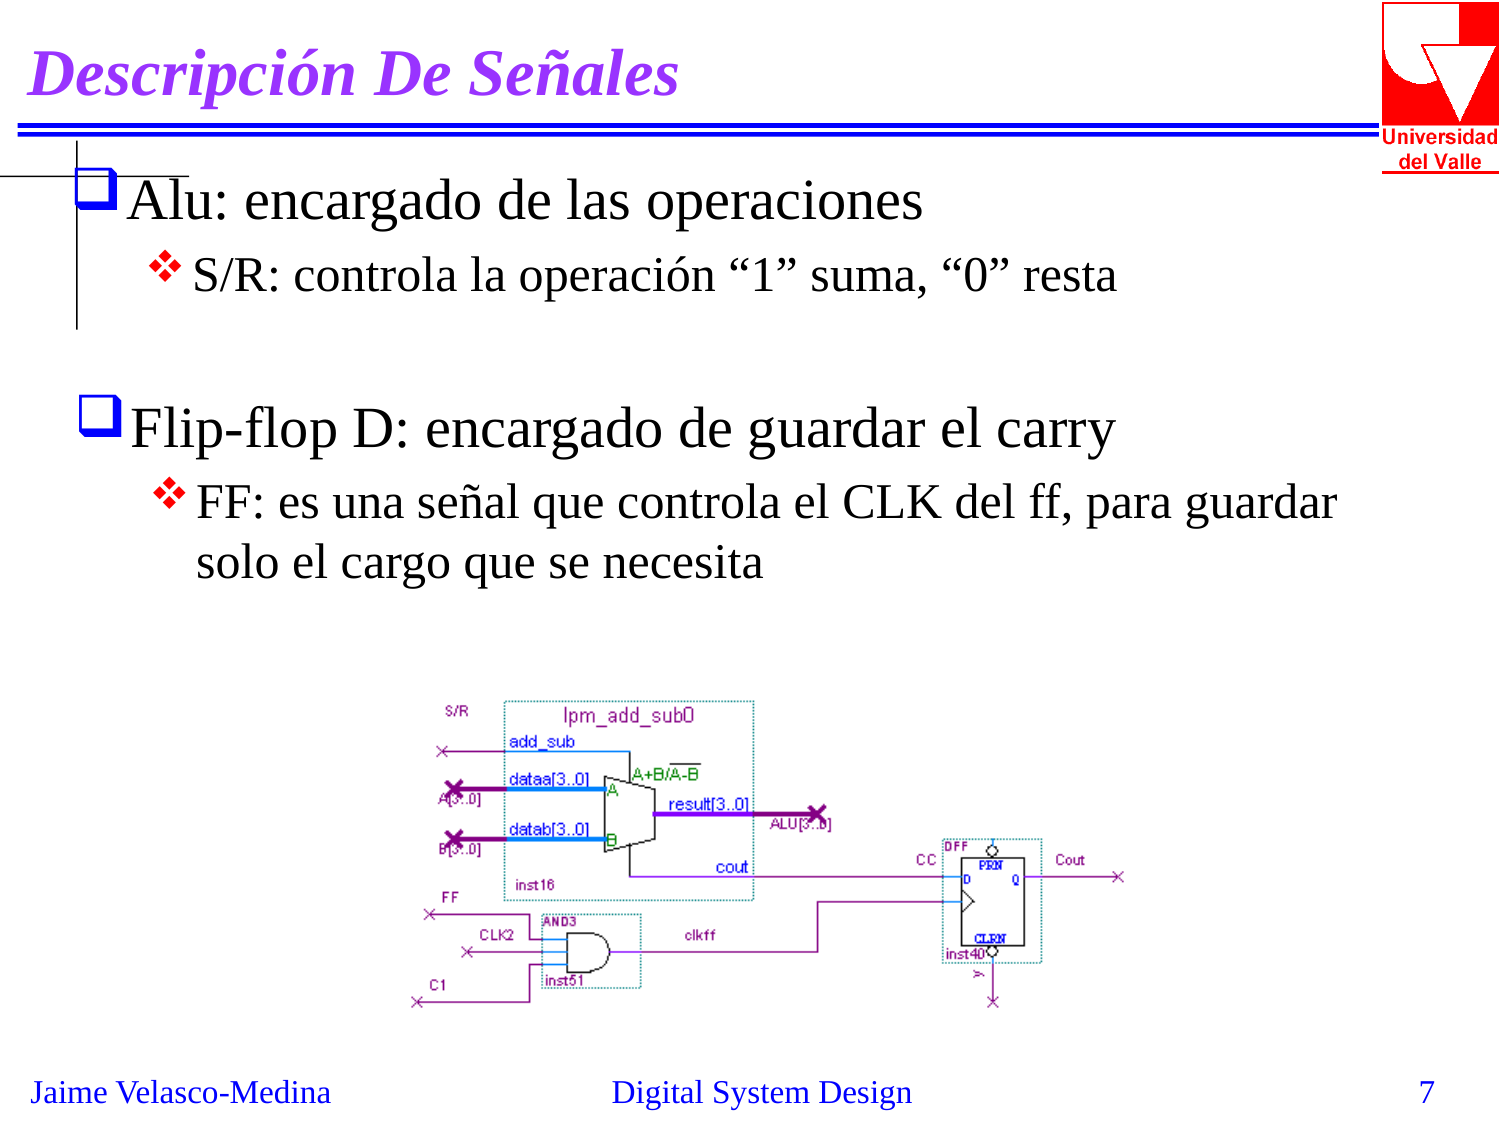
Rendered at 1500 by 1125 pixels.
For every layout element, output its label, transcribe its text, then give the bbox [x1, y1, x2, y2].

list Alu: encargado de las operaciones S/R: controla la operación “1” suma, “0” resta [54, 153, 1431, 359]
text_box Flip-flop D: encargado de guardar el carry FF: es una señal que controla el CLK del ff, para guardar solo el cargo que se necesita [59, 381, 1435, 586]
picture [1379, 0, 1500, 175]
title Descripción De Señales [12, 12, 1388, 126]
picture [407, 693, 1127, 1011]
